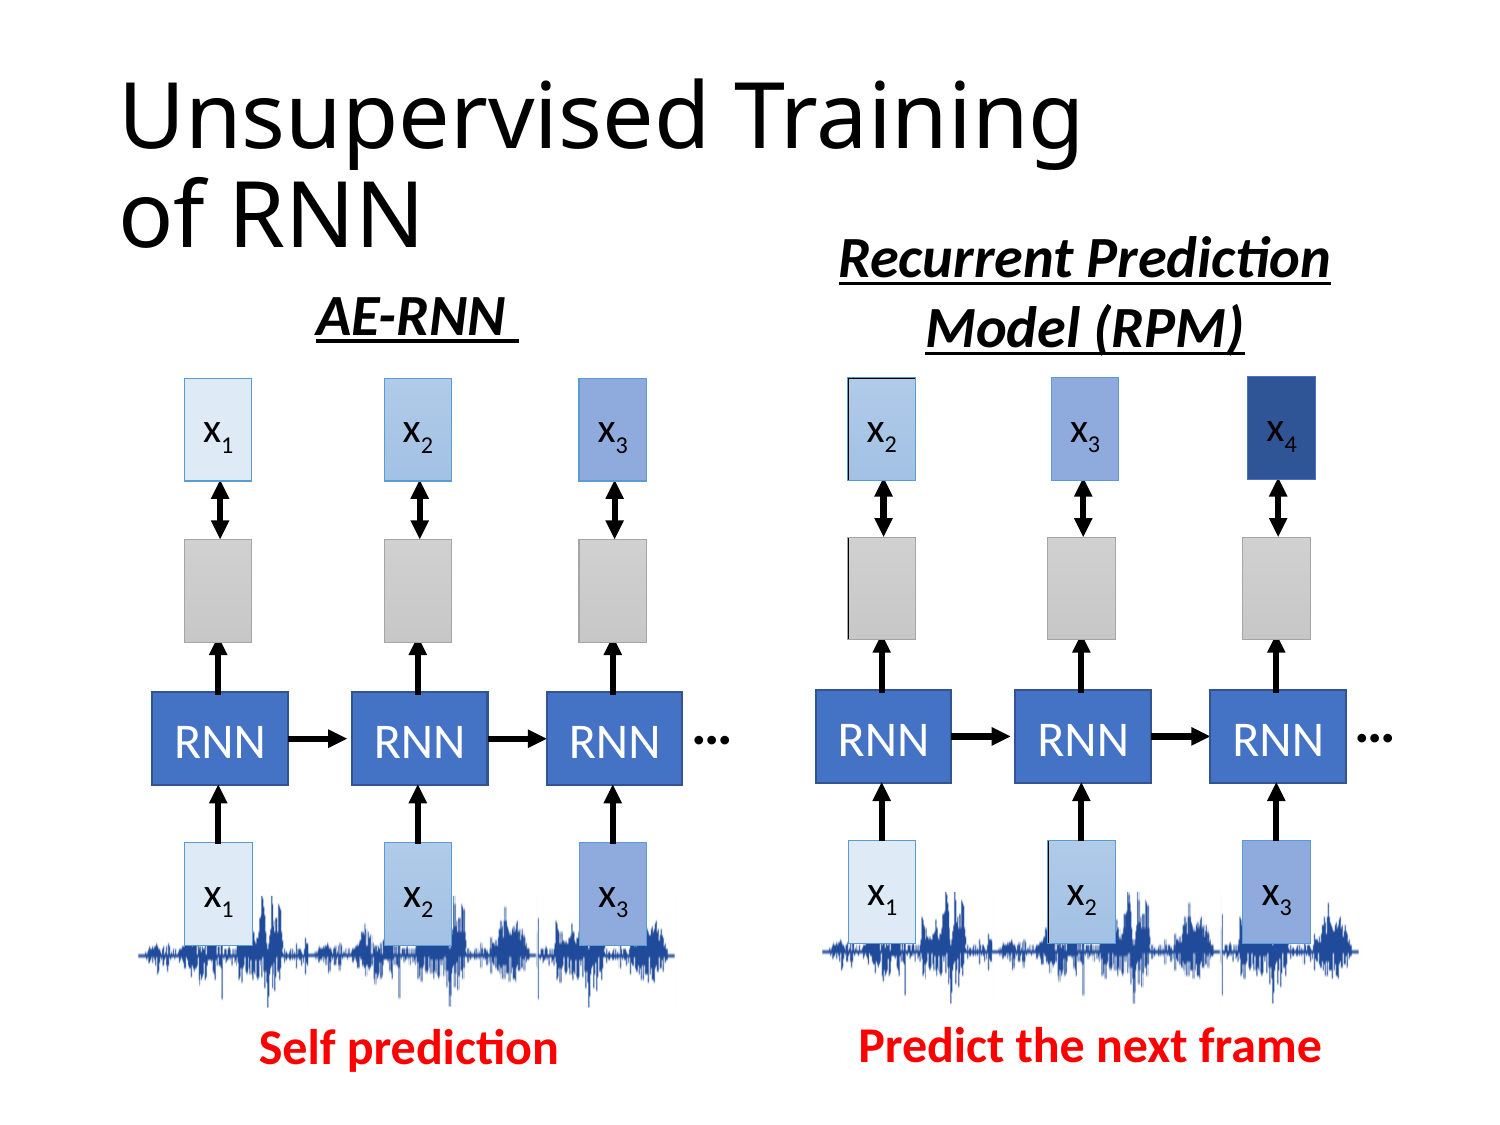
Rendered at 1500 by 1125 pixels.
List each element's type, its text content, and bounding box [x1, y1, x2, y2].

text_box RNN [1209, 689, 1347, 784]
text_box x2 [1047, 840, 1116, 891]
title Unsupervised Training of RNN [103, 59, 1397, 278]
text_box AE-RNN [203, 269, 632, 354]
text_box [138, 895, 677, 1008]
text_box x2 [384, 842, 452, 895]
text_box Self prediction [178, 1008, 640, 1082]
text_box x1 [848, 840, 916, 891]
text_box [1242, 537, 1311, 640]
text_box x4 [1247, 376, 1316, 480]
text_box [1047, 537, 1116, 640]
text_box RNN [151, 691, 289, 786]
text_box Predict the next frame [820, 1005, 1361, 1081]
text_box x1 [184, 842, 253, 895]
text_box [384, 539, 452, 643]
text_box x1 [184, 378, 252, 482]
text_box x2 [384, 378, 452, 482]
text_box x3 [578, 378, 647, 482]
text_box [578, 539, 647, 643]
text_box … [1340, 676, 1412, 762]
text_box RNN [546, 691, 683, 786]
text_box … [676, 678, 749, 764]
text_box [847, 537, 916, 640]
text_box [822, 891, 1361, 1004]
text_box x2 [847, 377, 916, 481]
text_box Recurrent Prediction Model (RPM) [784, 212, 1386, 367]
text_box RNN [1014, 689, 1152, 784]
text_box RNN [815, 689, 952, 784]
text_box RNN [351, 691, 489, 786]
text_box [184, 539, 252, 643]
text_box x3 [1051, 377, 1119, 481]
text_box x3 [1242, 840, 1311, 891]
text_box x3 [579, 842, 647, 895]
